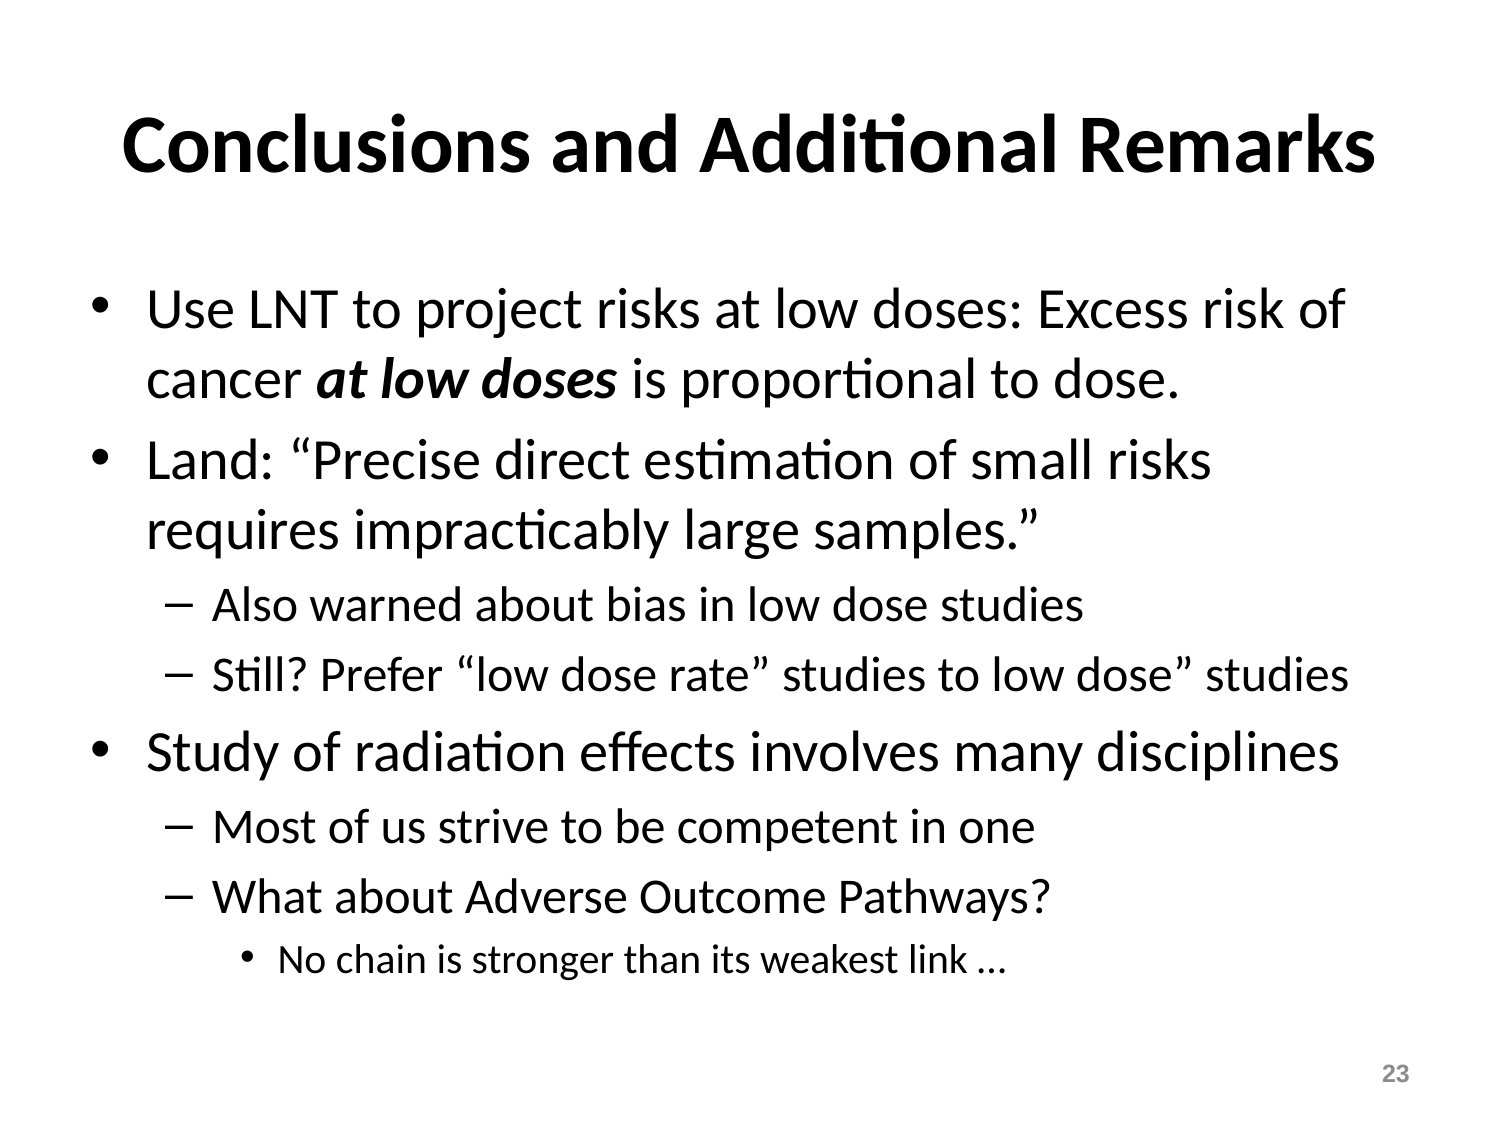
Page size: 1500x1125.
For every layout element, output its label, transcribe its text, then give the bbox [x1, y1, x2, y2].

slide_number 23 [1074, 1042, 1425, 1103]
title Conclusions and Additional Remarks [74, 44, 1426, 233]
list Use LNT to project risks at low doses: Excess risk of cancer at low doses is proportional to dose. Land: “Precise direct estimation of small risks requires impracticably large samples.” Also warned about bias in low dose studies Still? Prefer “low dose rate” studies to low dose” studies Study of radiation effects involves many disciplines Most of us strive to be competent in one What about Adverse Outcome Pathways? No chain is stronger than its weakest link … [74, 262, 1426, 1006]
